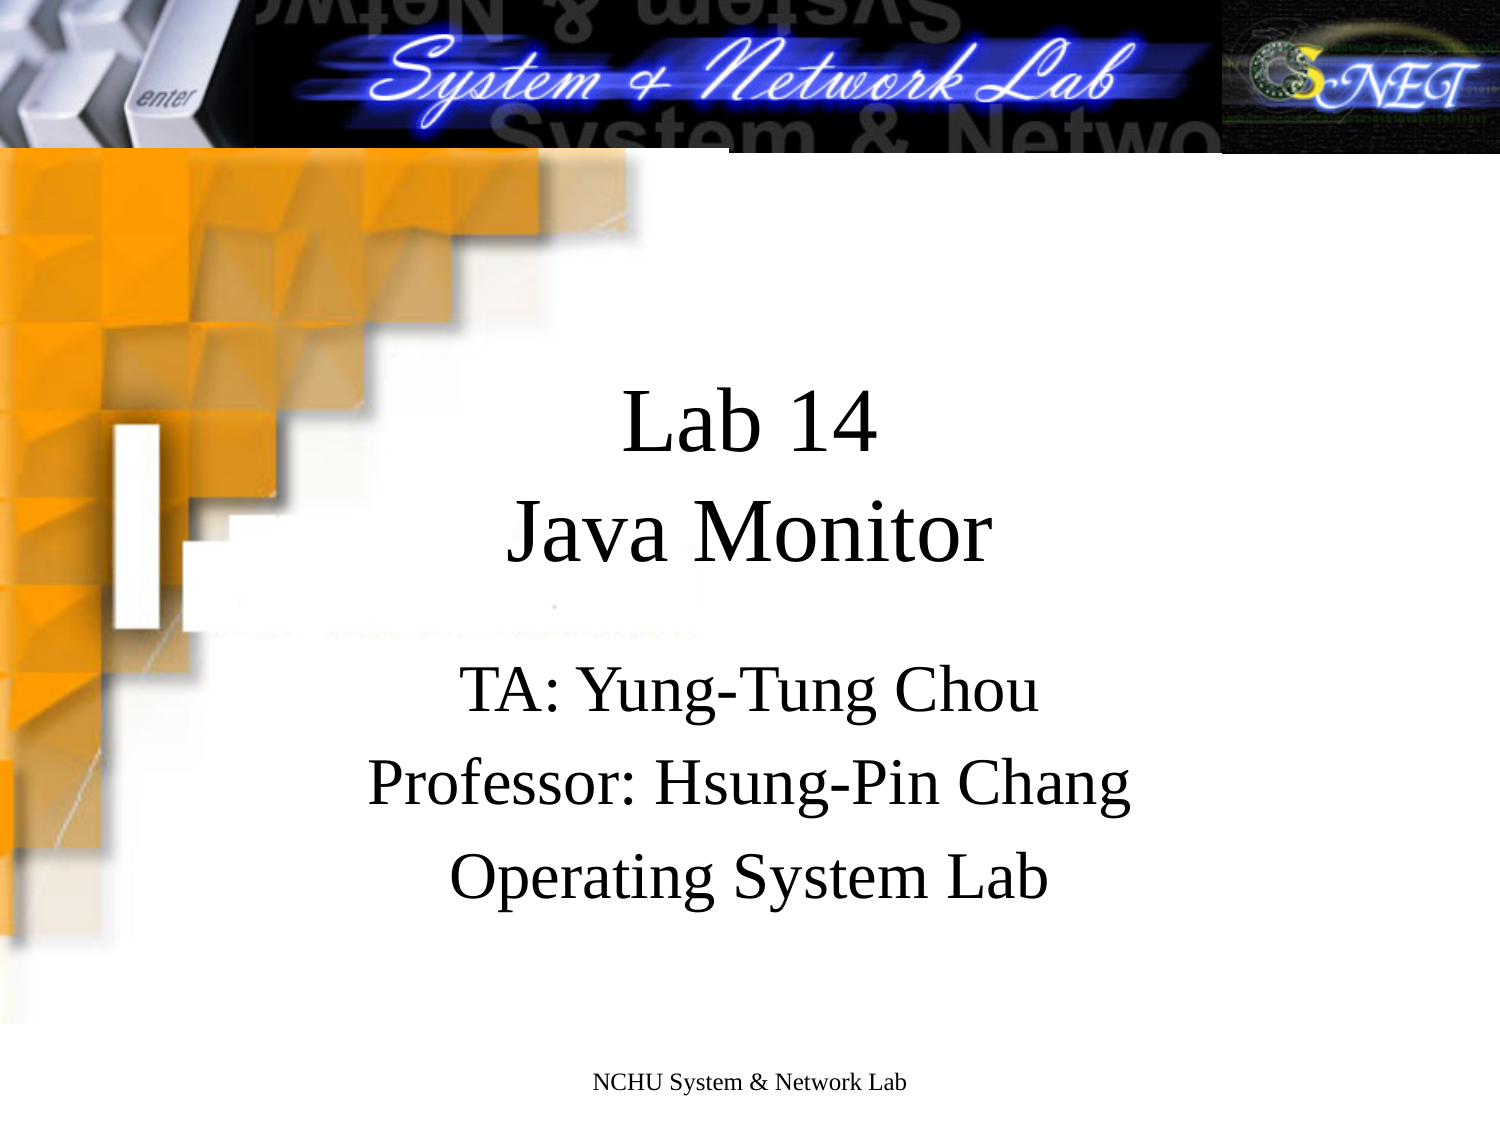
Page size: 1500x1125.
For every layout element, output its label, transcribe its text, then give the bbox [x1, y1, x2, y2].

subtitle TA: Yung-Tung Chou Professor: Hsung-Pin Chang Operating System Lab [224, 637, 1276, 926]
title Lab 14 Java Monitor [112, 349, 1388, 591]
picture [0, 0, 1500, 1024]
